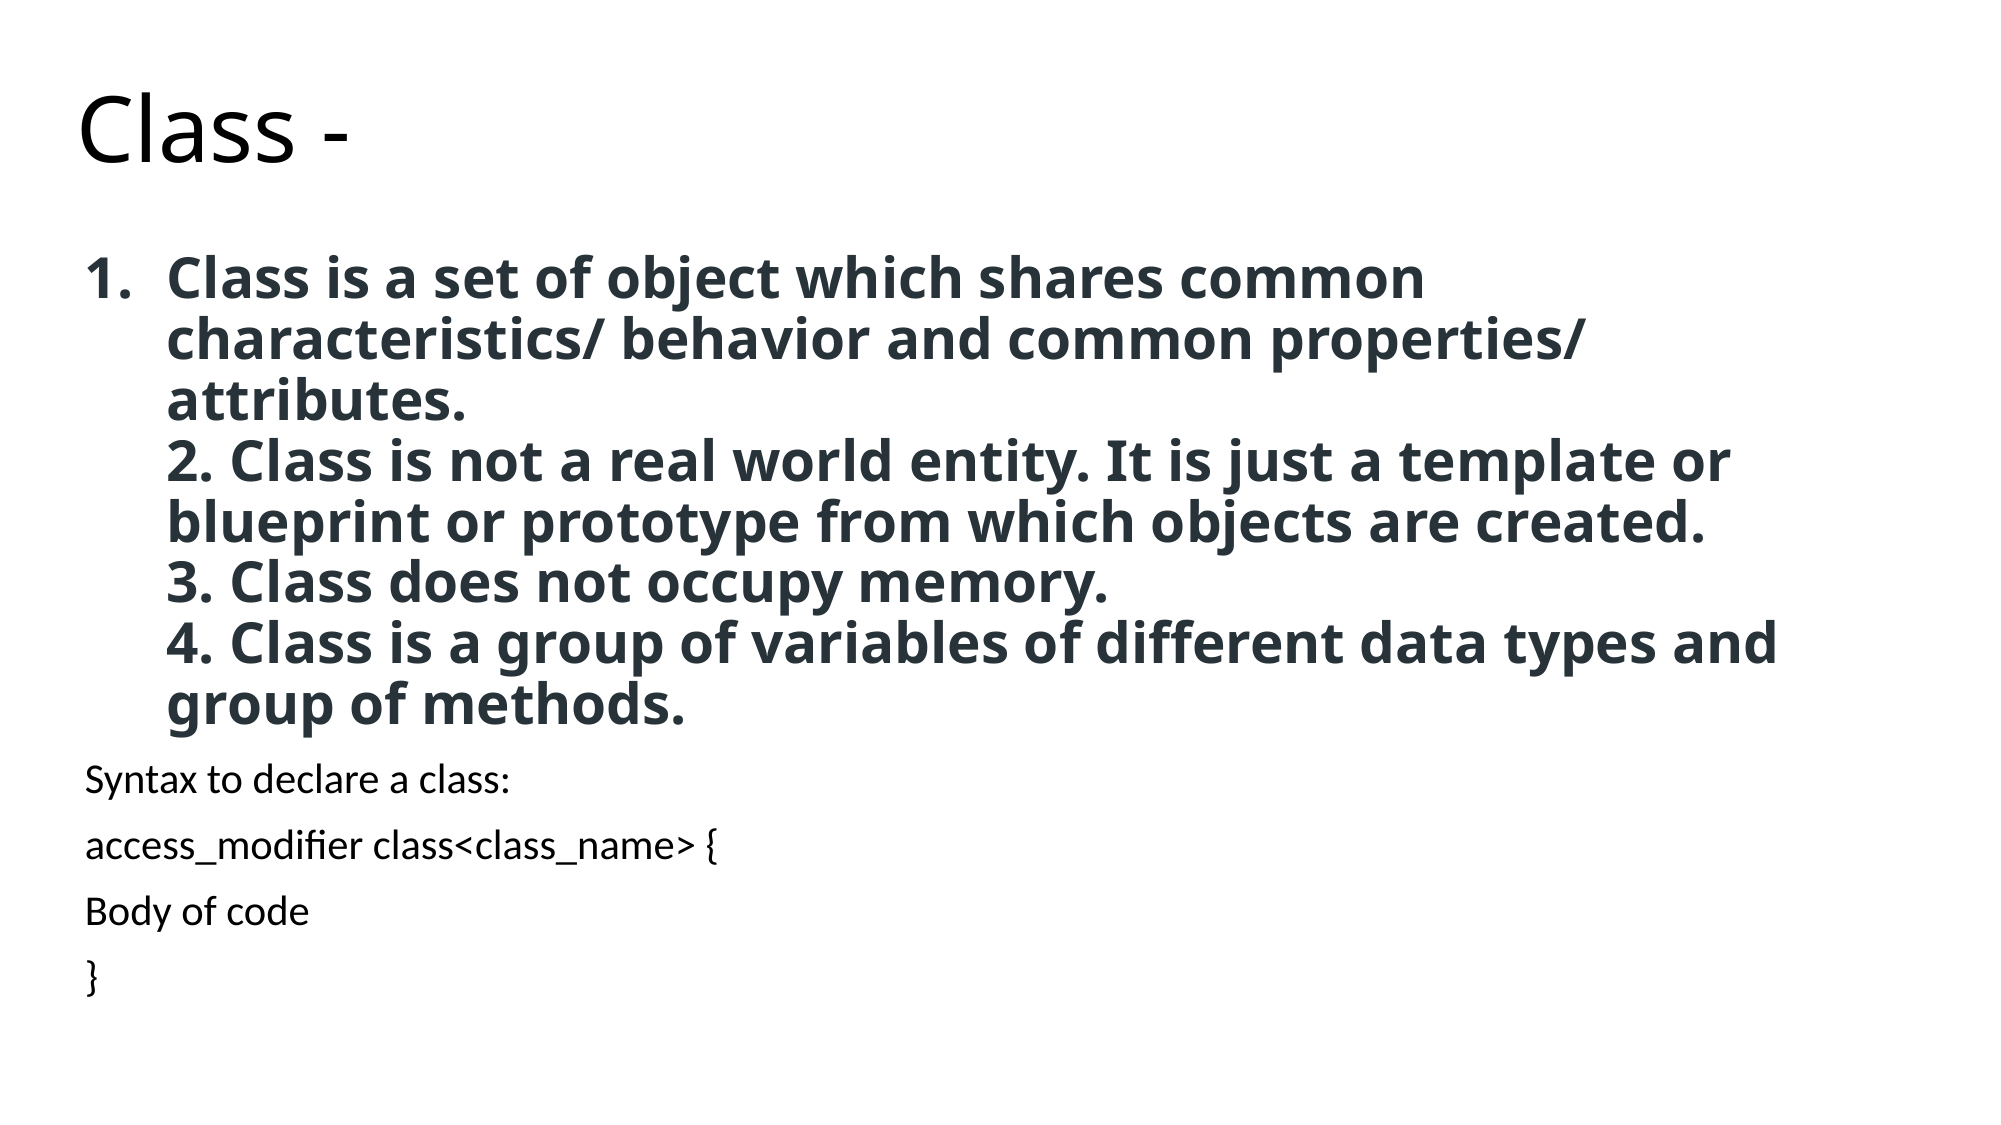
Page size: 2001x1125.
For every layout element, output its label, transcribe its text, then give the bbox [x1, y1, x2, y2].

title Class - [61, 24, 1787, 242]
list Class is a set of object which shares common characteristics/ behavior and common properties/ attributes. 2. Class is not a real world entity. It is just a template or blueprint or prototype from which objects are created. 3. Class does not occupy memory. 4. Class is a group of variables of different data types and group of methods. Syntax to declare a class: access_modifier class<class_name> { Body of code } [69, 242, 1863, 1014]
